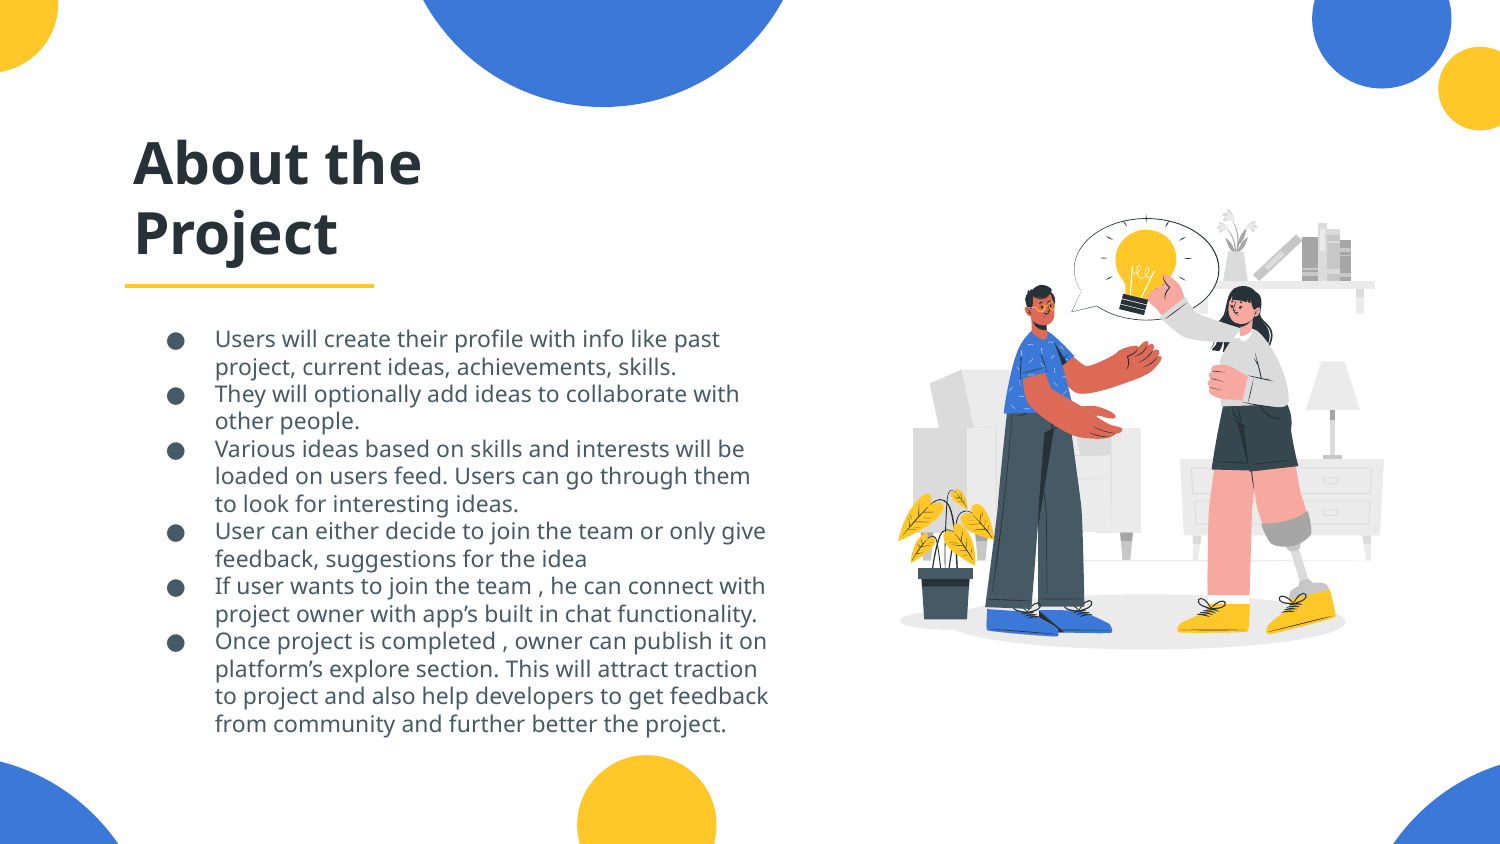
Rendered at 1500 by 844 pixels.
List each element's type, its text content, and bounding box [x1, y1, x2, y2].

title About the Project [118, 111, 481, 278]
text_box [897, 208, 1385, 650]
subtitle Users will create their profile with info like past project, current ideas, achievements, skills. They will optionally add ideas to collaborate with other people. Various ideas based on skills and interests will be loaded on users feed. Users can go through them to look for interesting ideas. User can either decide to join the team or only give feedback, suggestions for the idea If user wants to join the team , he can connect with project owner with app’s built in chat functionality. Once project is completed , owner can publish it on platform’s explore section. This will attract traction to project and also help developers to get feedback from community and further better the project. [124, 309, 792, 758]
